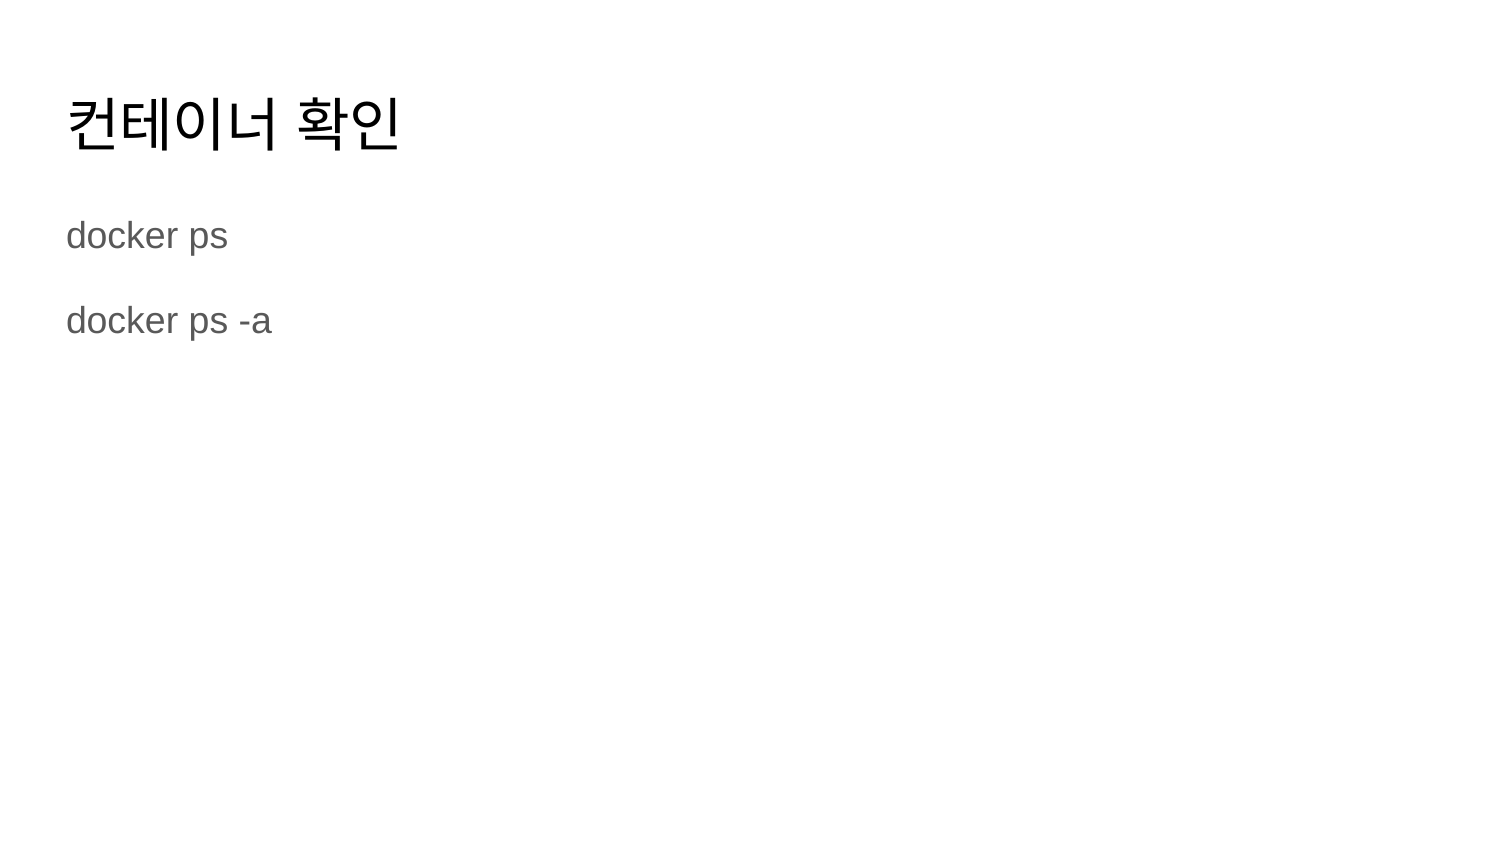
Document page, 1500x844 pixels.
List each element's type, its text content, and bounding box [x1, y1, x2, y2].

list docker ps docker ps -a [51, 189, 1449, 750]
title 컨테이너 확인 [51, 72, 1449, 167]
